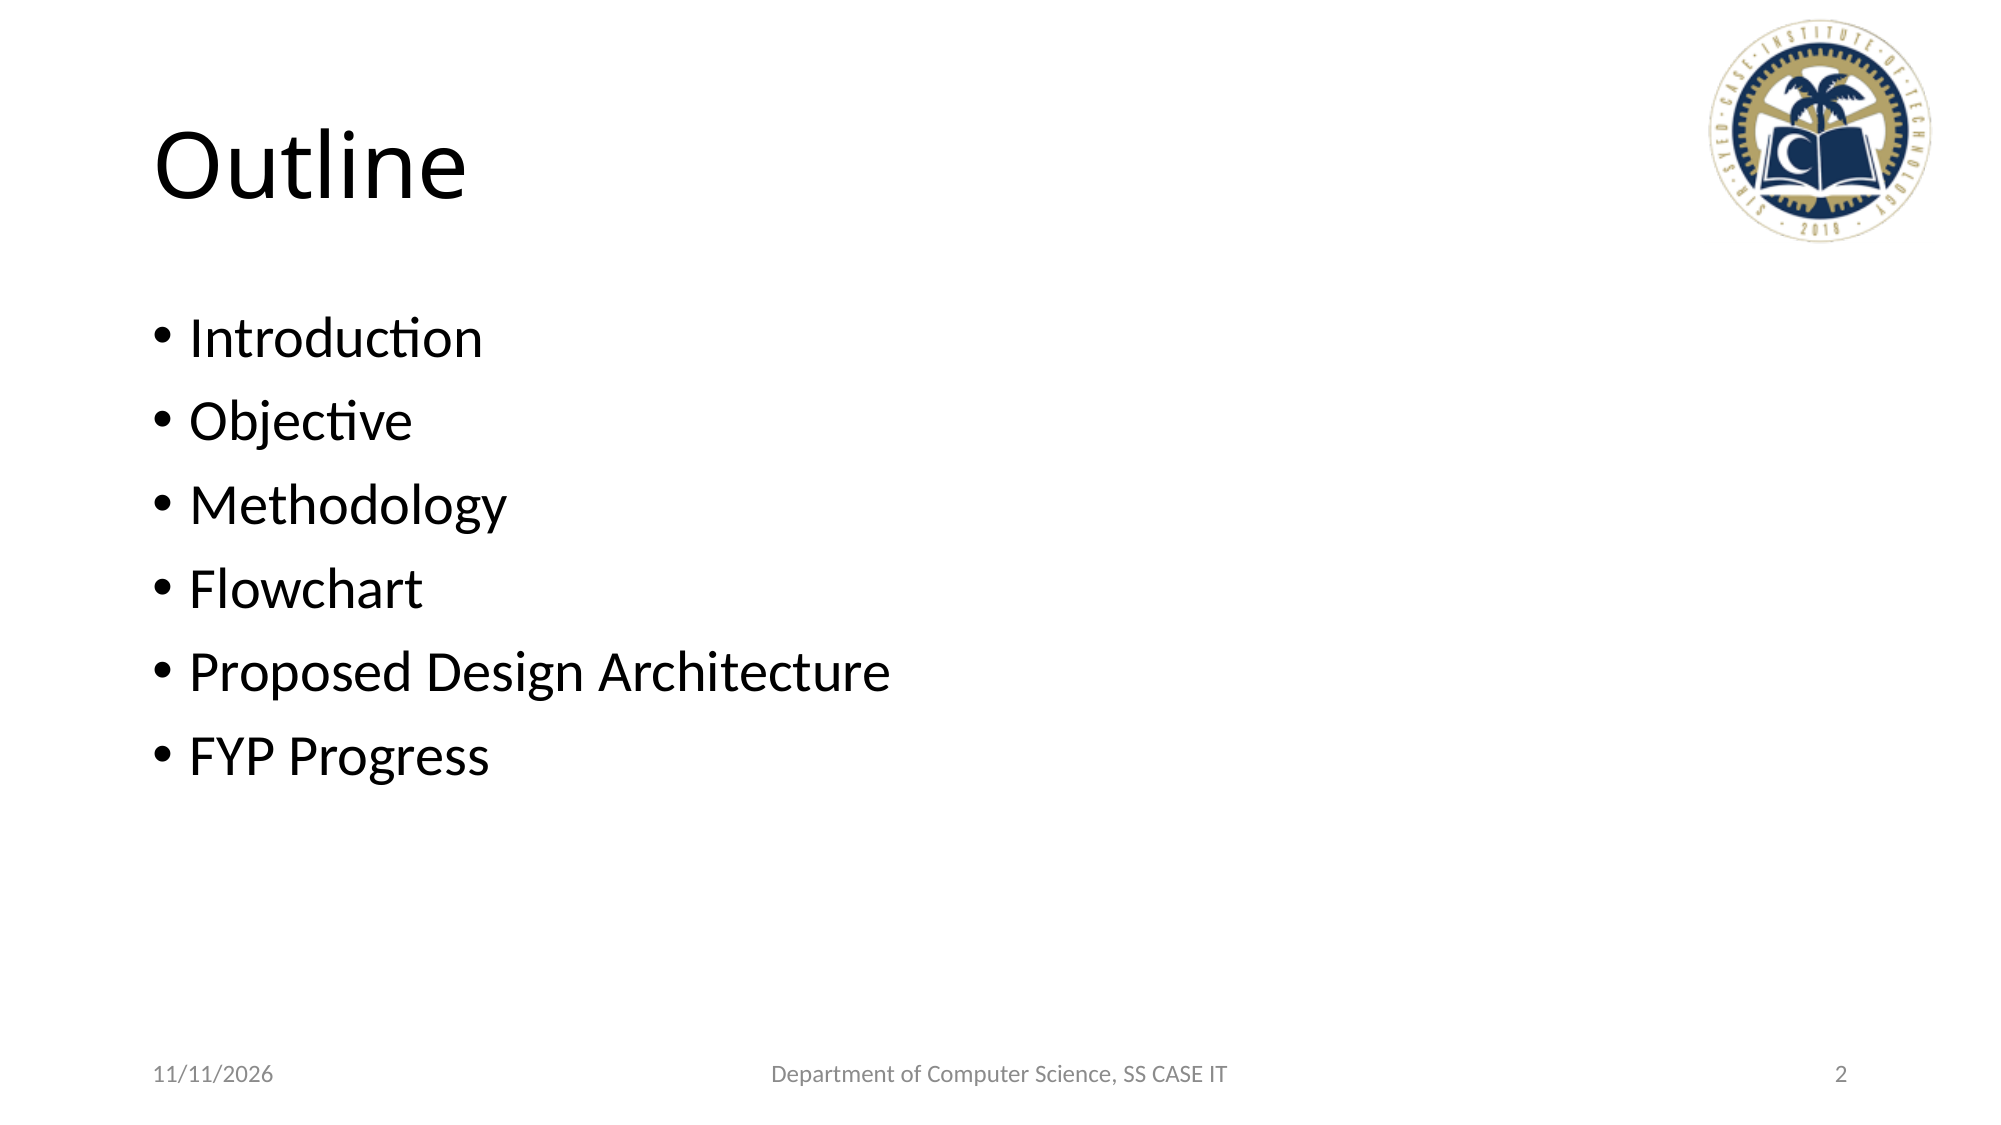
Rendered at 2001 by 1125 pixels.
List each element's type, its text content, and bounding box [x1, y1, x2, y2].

footer Department of Computer Science, SS CASE IT [662, 1042, 1338, 1103]
slide_number 2 [1412, 1042, 1863, 1103]
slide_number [137, 1042, 588, 1103]
picture [1704, 14, 1939, 250]
list Introduction Objective Methodology Flowchart Proposed Design Architecture FYP Progress [137, 299, 1863, 1014]
title Outline [137, 59, 1863, 278]
